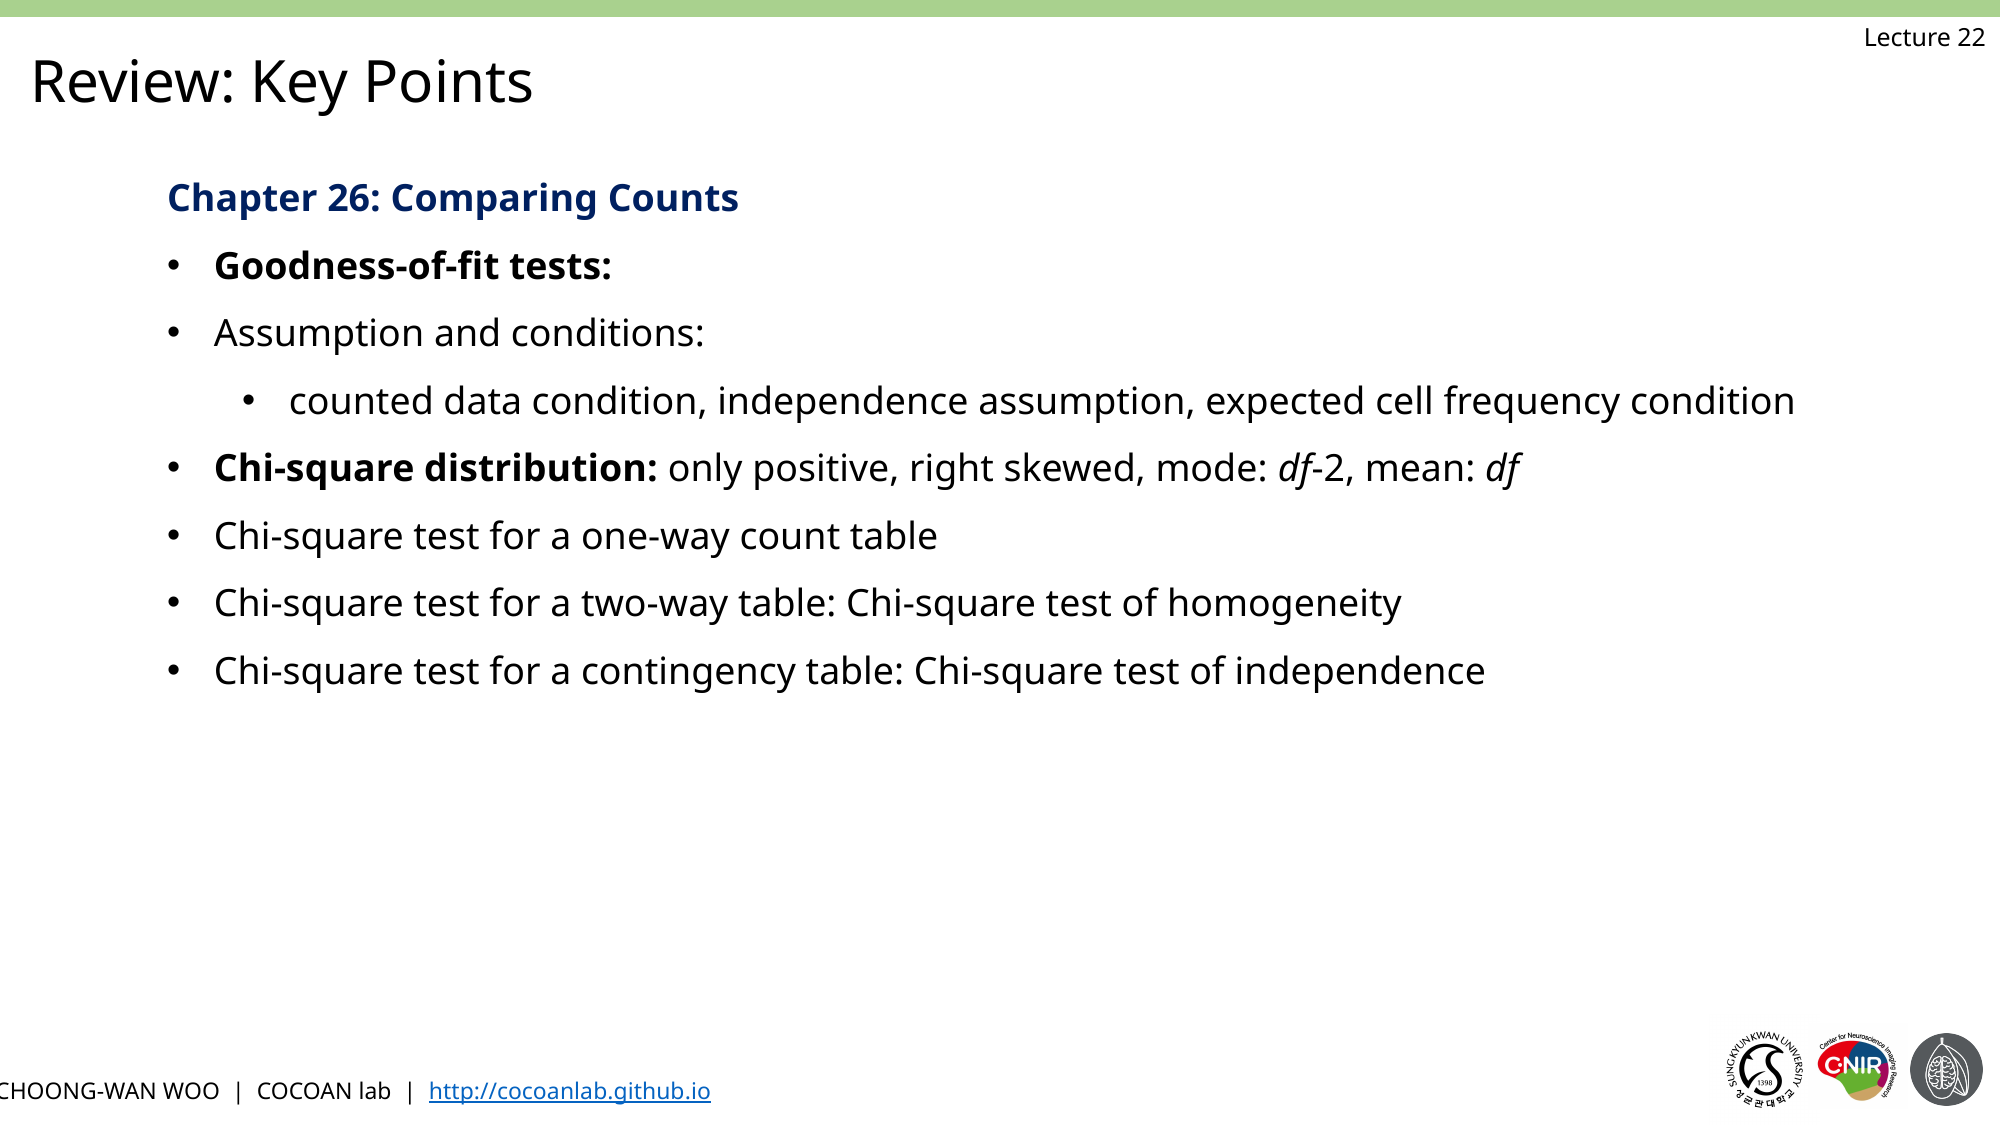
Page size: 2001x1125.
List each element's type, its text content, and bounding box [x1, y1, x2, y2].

text_box [0, 0, 2000, 18]
text_box Lecture 22 [1623, 13, 2000, 59]
text_box Review: Key Points [15, 36, 549, 122]
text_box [1709, 1014, 1983, 1125]
text_box CHOONG-WAN WOO | COCOAN lab | http://cocoanlab.github.io [0, 1069, 727, 1116]
